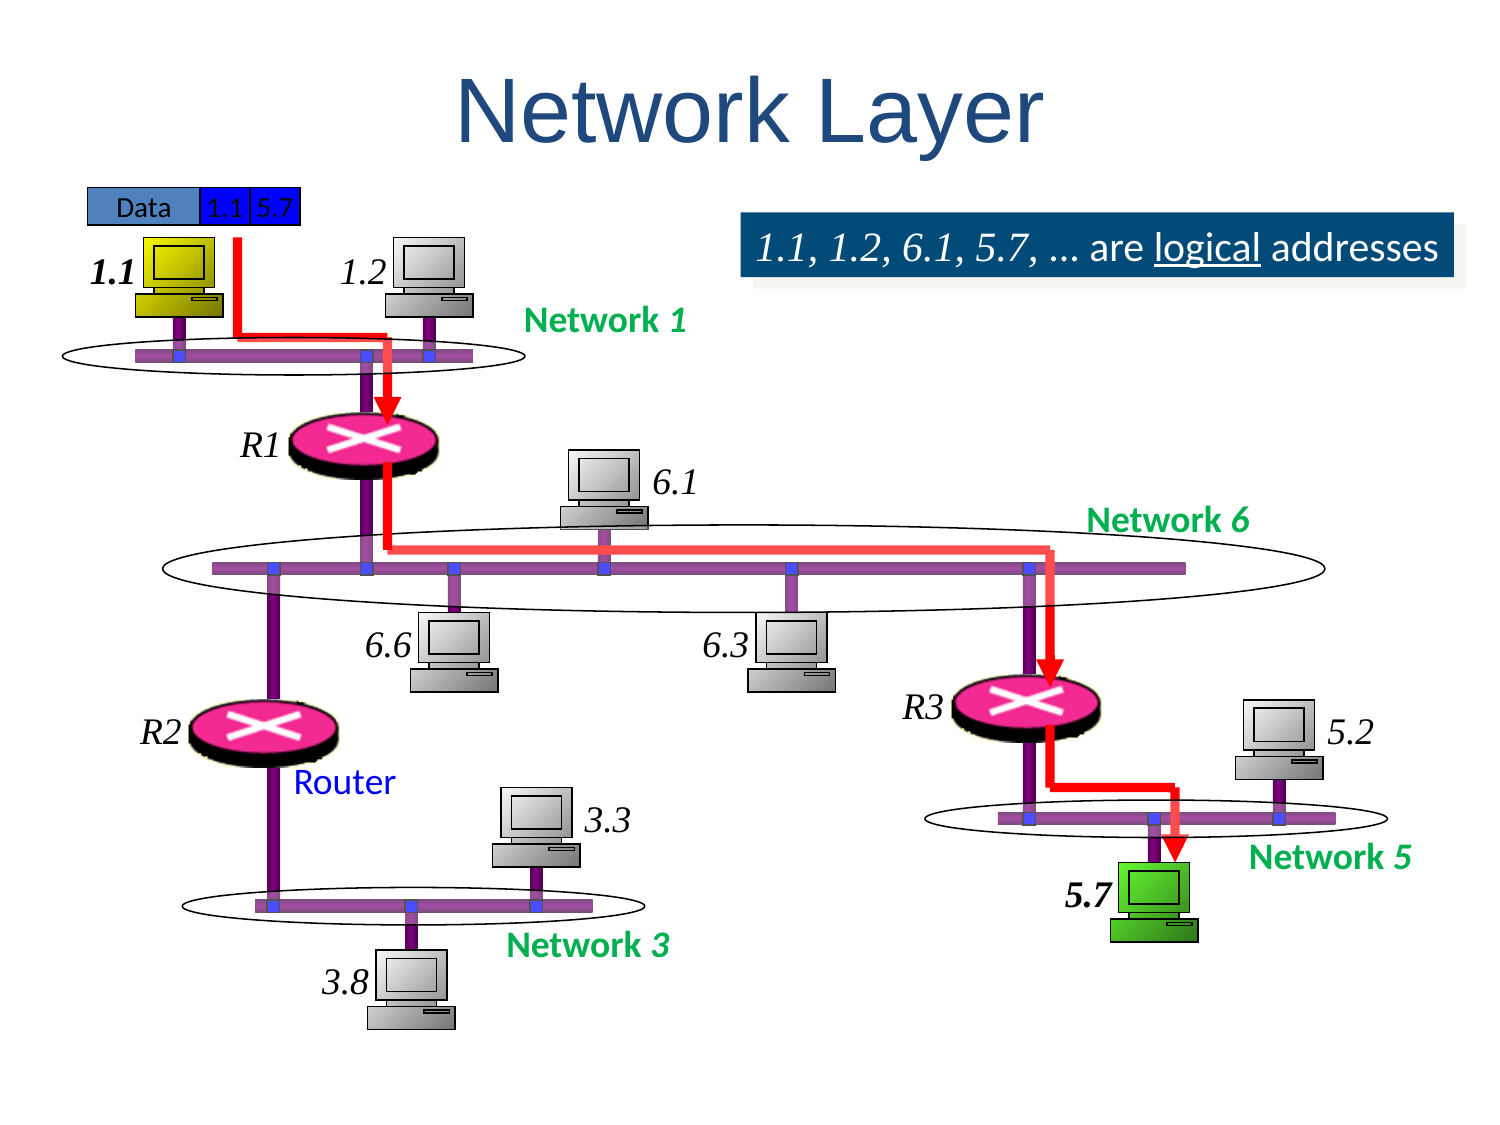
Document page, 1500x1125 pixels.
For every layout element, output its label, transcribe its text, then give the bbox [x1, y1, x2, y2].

text_box 6.3 [687, 613, 765, 673]
text_box [162, 542, 282, 580]
text_box [405, 925, 418, 950]
text_box Network 1 [509, 287, 702, 348]
text_box [74, 363, 405, 1000]
text_box [1168, 838, 1182, 863]
text_box 6.1 [637, 449, 715, 510]
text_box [949, 562, 1105, 826]
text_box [287, 349, 443, 576]
text_box 5.7 [1050, 862, 1127, 923]
text_box Router [346, 749, 412, 810]
text_box [367, 950, 456, 1030]
text_box [346, 601, 1425, 1000]
text_box [530, 867, 543, 890]
text_box [1110, 862, 1198, 942]
text_box 3.3 [569, 787, 647, 848]
text_box [172, 317, 186, 340]
text_box R2 [125, 699, 182, 760]
text_box [1272, 780, 1286, 803]
text_box 1.1 [200, 187, 249, 225]
text_box [1235, 699, 1323, 780]
text_box Network 6 [1071, 487, 1265, 548]
text_box 1.2 [325, 239, 402, 300]
text_box [447, 607, 461, 612]
text_box 3.8 [307, 949, 385, 1010]
text_box R1 [225, 412, 282, 473]
text_box 6.6 [350, 612, 427, 673]
text_box [492, 787, 581, 867]
text_box [1040, 800, 1388, 838]
text_box [410, 612, 498, 692]
text_box 1.1 [75, 239, 152, 300]
text_box [747, 613, 836, 692]
text_box Network 3 [491, 912, 685, 973]
text_box [135, 237, 223, 317]
text_box [1147, 838, 1161, 862]
text_box 1.1, 1.2, 6.1, 5.7, ... are logical addresses [740, 212, 1454, 278]
text_box [924, 811, 944, 827]
text_box [62, 337, 525, 375]
text_box Data [87, 187, 200, 225]
text_box [346, 524, 1326, 613]
text_box [74, 187, 1425, 824]
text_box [187, 562, 343, 913]
text_box [560, 450, 648, 527]
text_box 5.2 [1312, 699, 1390, 760]
text_box [385, 237, 473, 317]
title Network Layer [75, 24, 1425, 188]
text_box [288, 887, 645, 925]
text_box [422, 317, 436, 341]
text_box Network 5 [1234, 824, 1427, 885]
text_box 5.7 [249, 187, 300, 225]
text_box R3 [887, 674, 944, 735]
